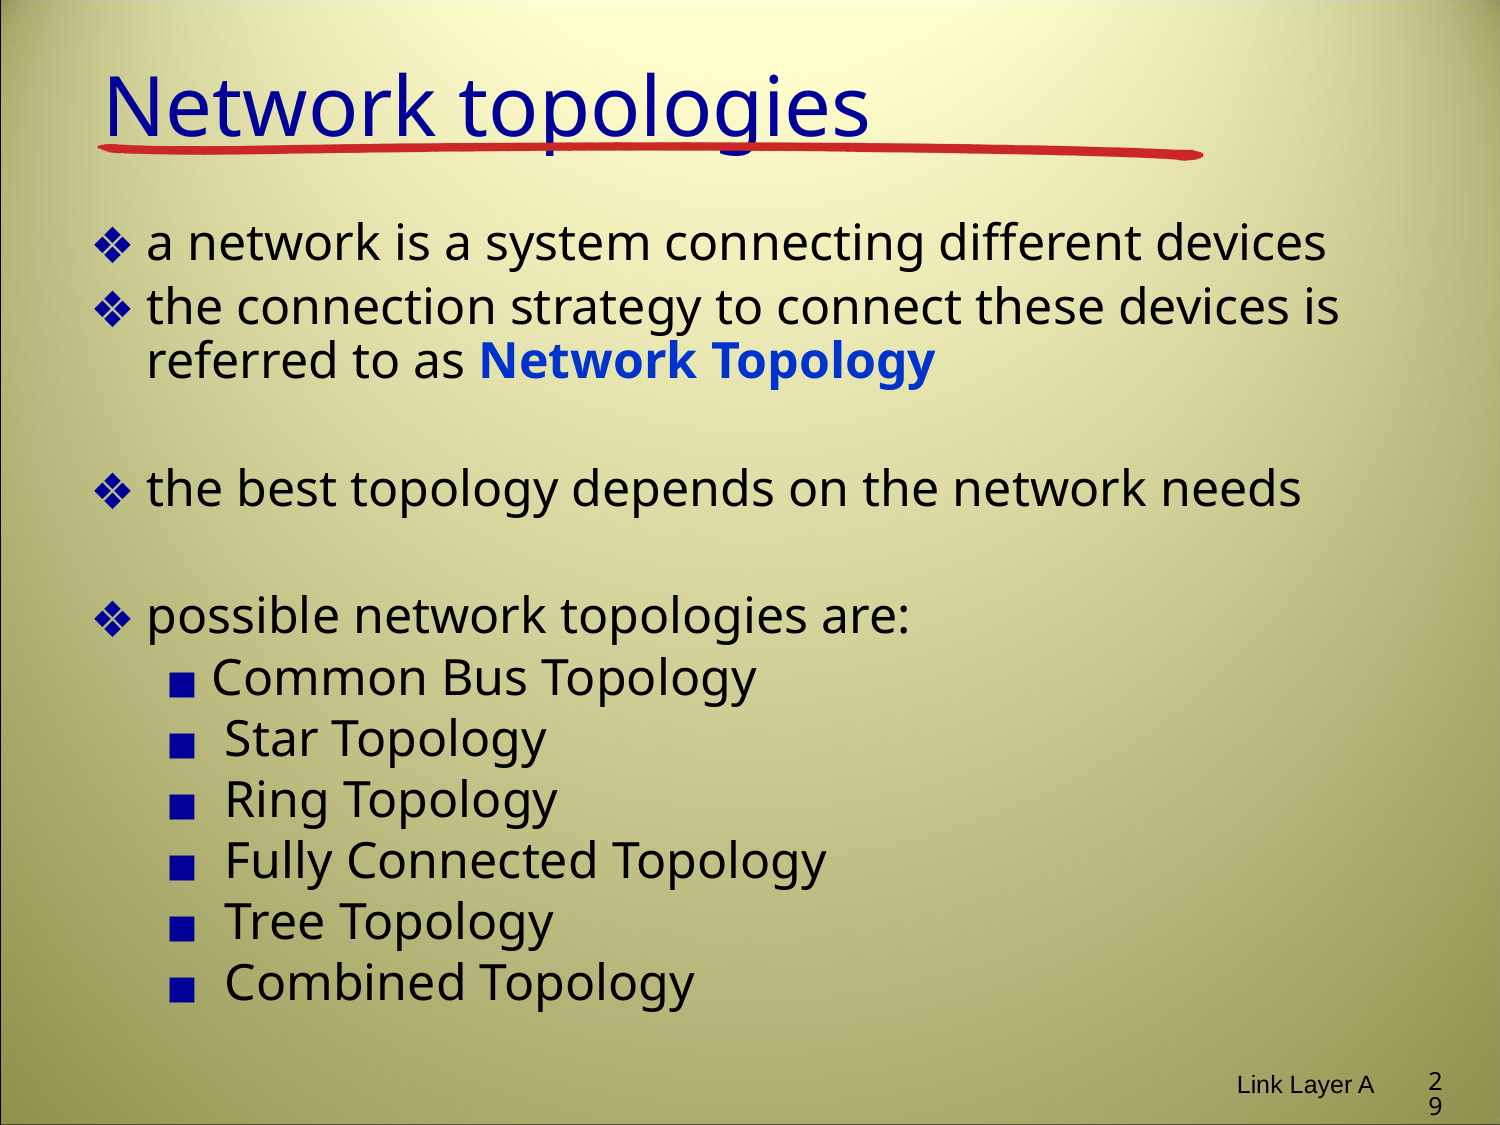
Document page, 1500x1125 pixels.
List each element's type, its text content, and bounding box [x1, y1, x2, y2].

title Network topologies [87, 9, 1363, 197]
list a network is a system connecting different devices the connection strategy to connect these devices is referred to as Network Topology the best topology depends on the network needs possible network topologies are: Common Bus Topology Star Topology Ring Topology Fully Connected Topology Tree Topology Combined Topology [75, 212, 1425, 1043]
text_box Link Layer A [914, 1060, 1390, 1108]
picture [0, 0, 1500, 1125]
